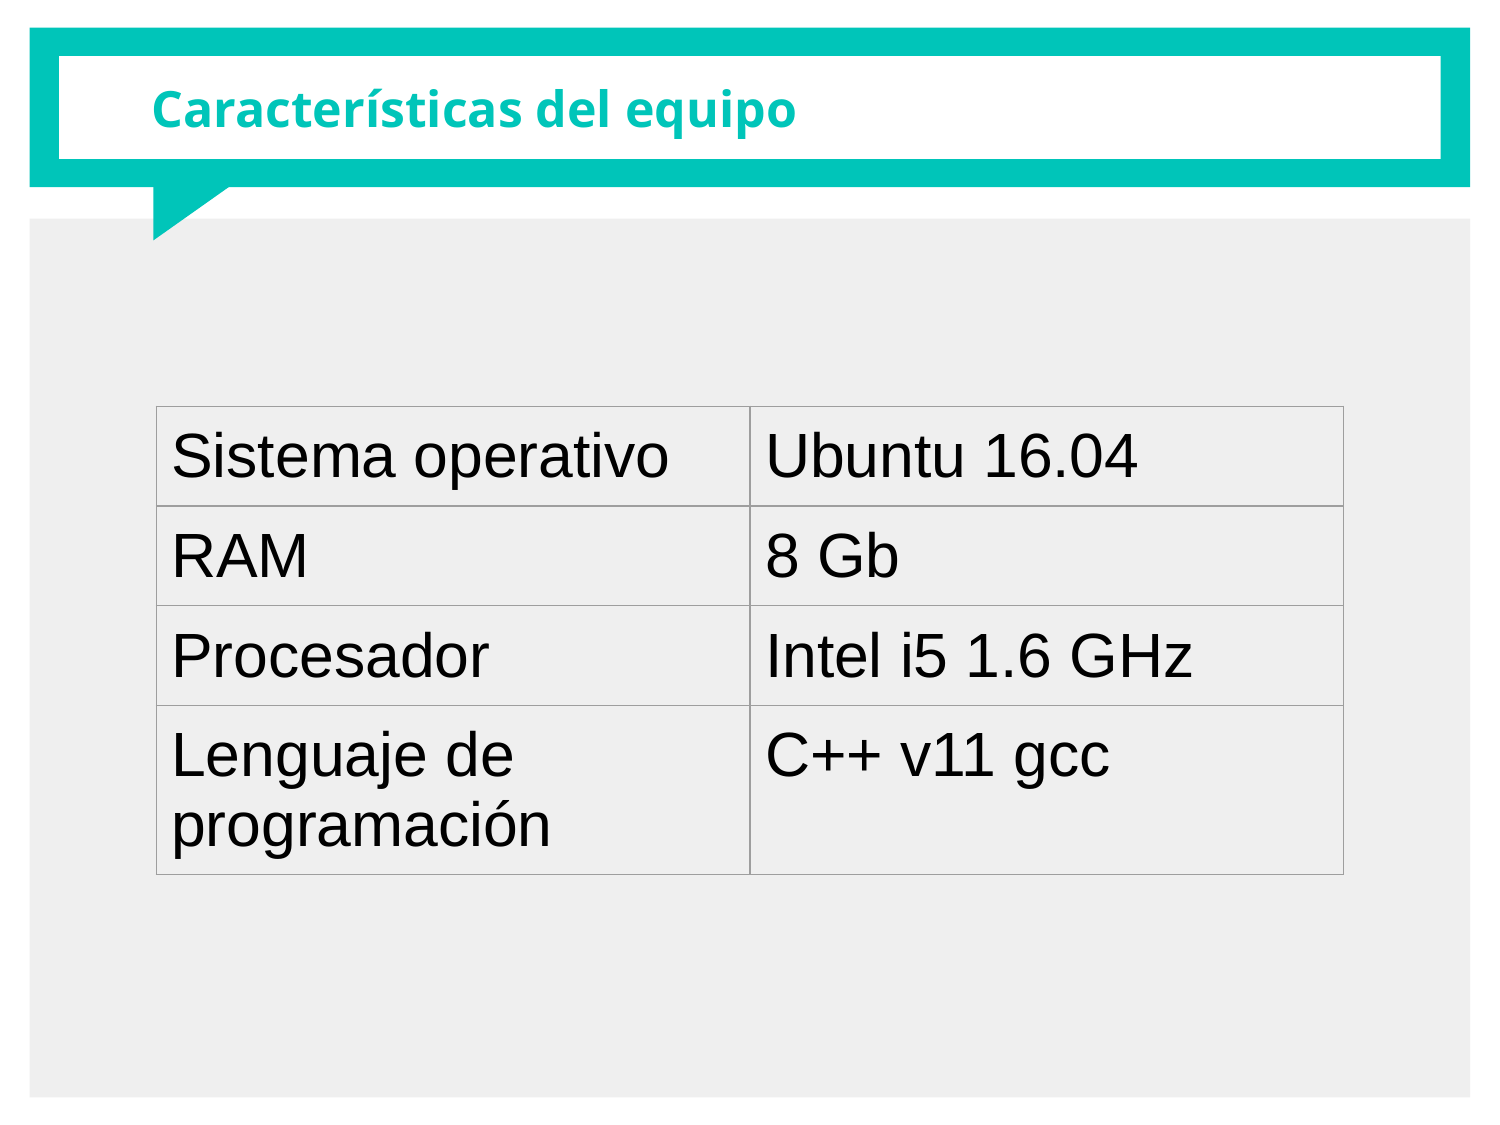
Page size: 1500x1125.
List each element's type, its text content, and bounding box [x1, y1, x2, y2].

table_header Ubuntu 16.04 [751, 407, 1343, 505]
title Características del equipo [136, 27, 1441, 188]
table_cell Intel i5 1.6 GHz [751, 606, 1343, 705]
table_cell 8 Gb [751, 507, 1343, 605]
table_cell Lenguaje de programación [157, 706, 749, 874]
table_header Sistema operativo [157, 407, 749, 505]
table_cell C++ v11 gcc [751, 706, 1343, 874]
table_cell Procesador [157, 606, 749, 705]
table_cell RAM [157, 507, 749, 605]
